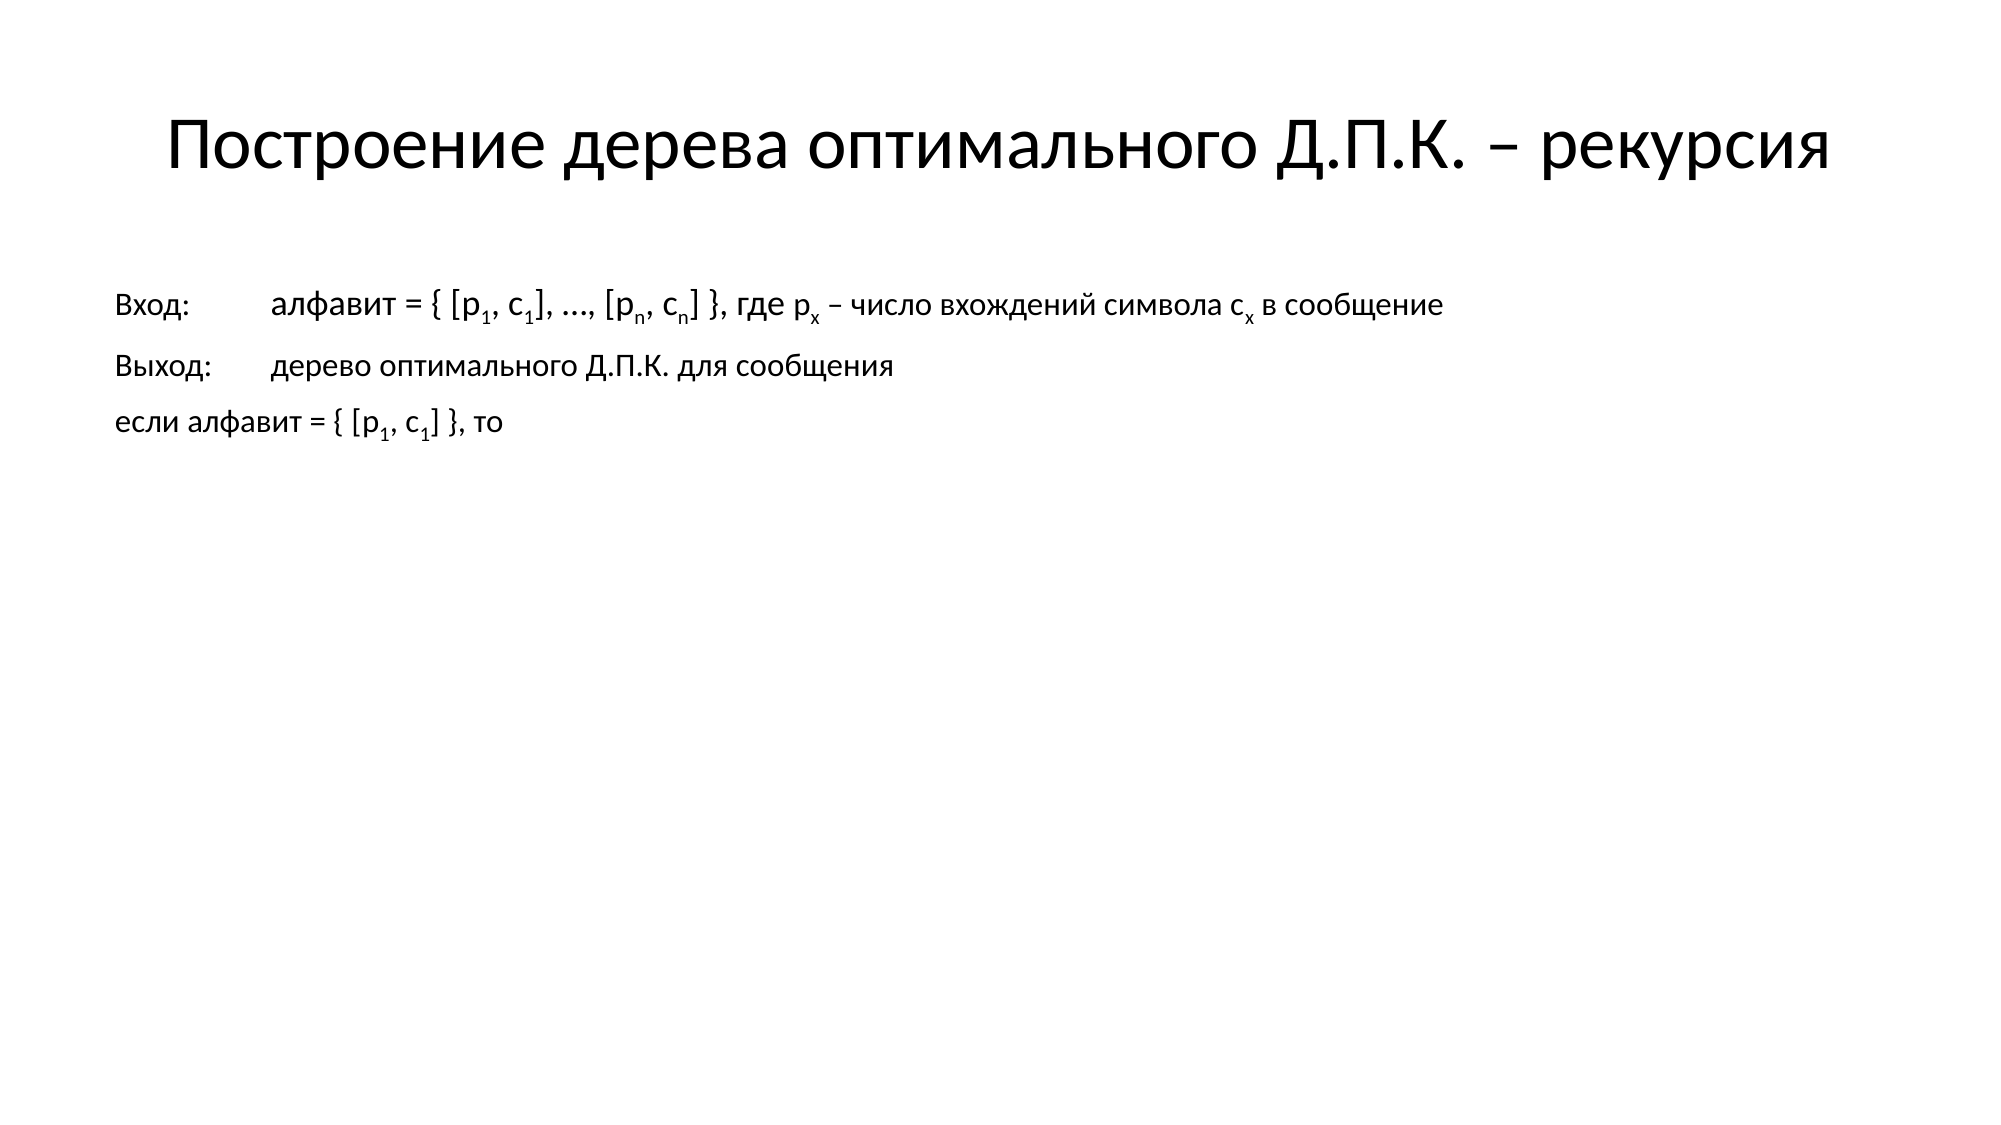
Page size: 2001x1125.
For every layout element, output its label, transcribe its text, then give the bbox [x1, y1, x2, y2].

title Построение дерева оптимального Д.П.К. – рекурсия [99, 45, 1900, 233]
list Вход: алфавит = { [p1, c1], …, [pn, cn] }, где pх – число вхождений символа сх в сообщение Выход: дерево оптимального Д.П.К. для сообщения если алфавит = { [p1, c1] }, то вернуть СоздатьЛист(c1) иначе [px, сх] = НайтиМинимум(алфавит) Удалить([px, сх], алфавит) [py, су] = НайтиМинимум(алфавит) Удалить([py, су], алфавит) Добавить([px + py, су], алфавит) оптимальныйДПК = ПостроитьОптимальныйДПК(алфавит) вернуть ЗаменитьЛист(су, СоздатьДерево(СоздатьЛист(су), СоздатьЛист(сх)), оптимальныйДПК) [99, 262, 1900, 1005]
